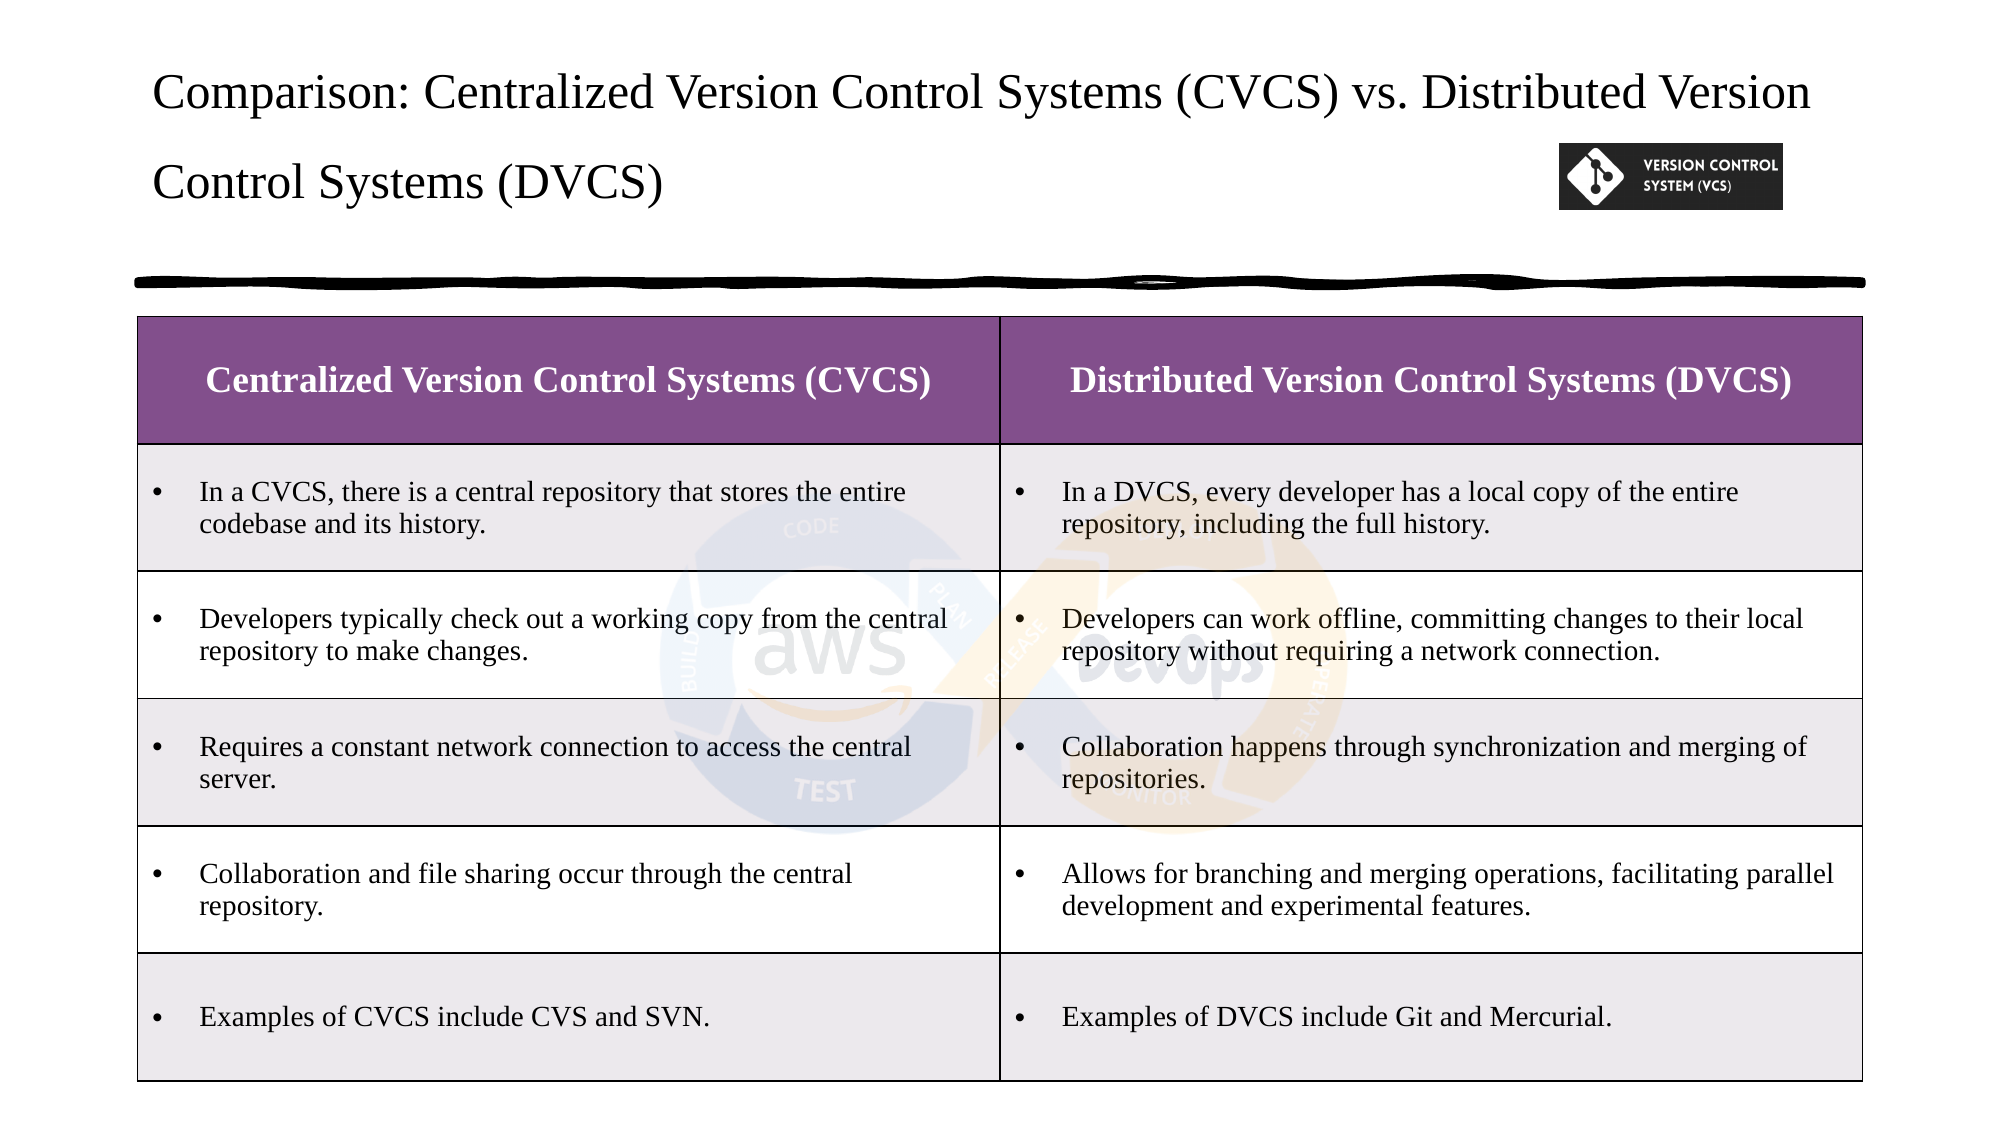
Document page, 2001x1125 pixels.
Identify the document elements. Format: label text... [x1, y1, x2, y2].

table_cell Allows for branching and merging operations, facilitating parallel development and experimental features. [1001, 827, 1862, 952]
title Comparison: Centralized Version Control Systems (CVCS) vs. Distributed Version Control Systems (DVCS) [137, 9, 1863, 228]
table_cell Collaboration happens through synchronization and merging of repositories. [1368, 699, 1862, 825]
table_cell Developers typically check out a working copy from the central repository to make changes. [138, 572, 632, 698]
table_header Centralized Version Control Systems (CVCS) [138, 317, 999, 443]
table_cell Examples of DVCS include Git and Mercurial. [1001, 954, 1862, 1080]
table_cell In a CVCS, there is a central repository that stores the entire codebase and its history. [138, 445, 632, 570]
table_cell Collaboration and file sharing occur through the central repository. [138, 827, 999, 952]
table_cell Requires a constant network connection to access the central server. [138, 699, 632, 825]
table_header Distributed Version Control Systems (DVCS) [1001, 317, 1862, 443]
picture [632, 439, 1368, 881]
table_cell Examples of CVCS include CVS and SVN. [138, 954, 999, 1080]
table_cell Developers can work offline, committing changes to their local repository without requiring a network connection. [1368, 572, 1862, 698]
picture [1559, 142, 1783, 211]
table_cell In a DVCS, every developer has a local copy of the entire repository, including the full history. [1368, 445, 1862, 570]
